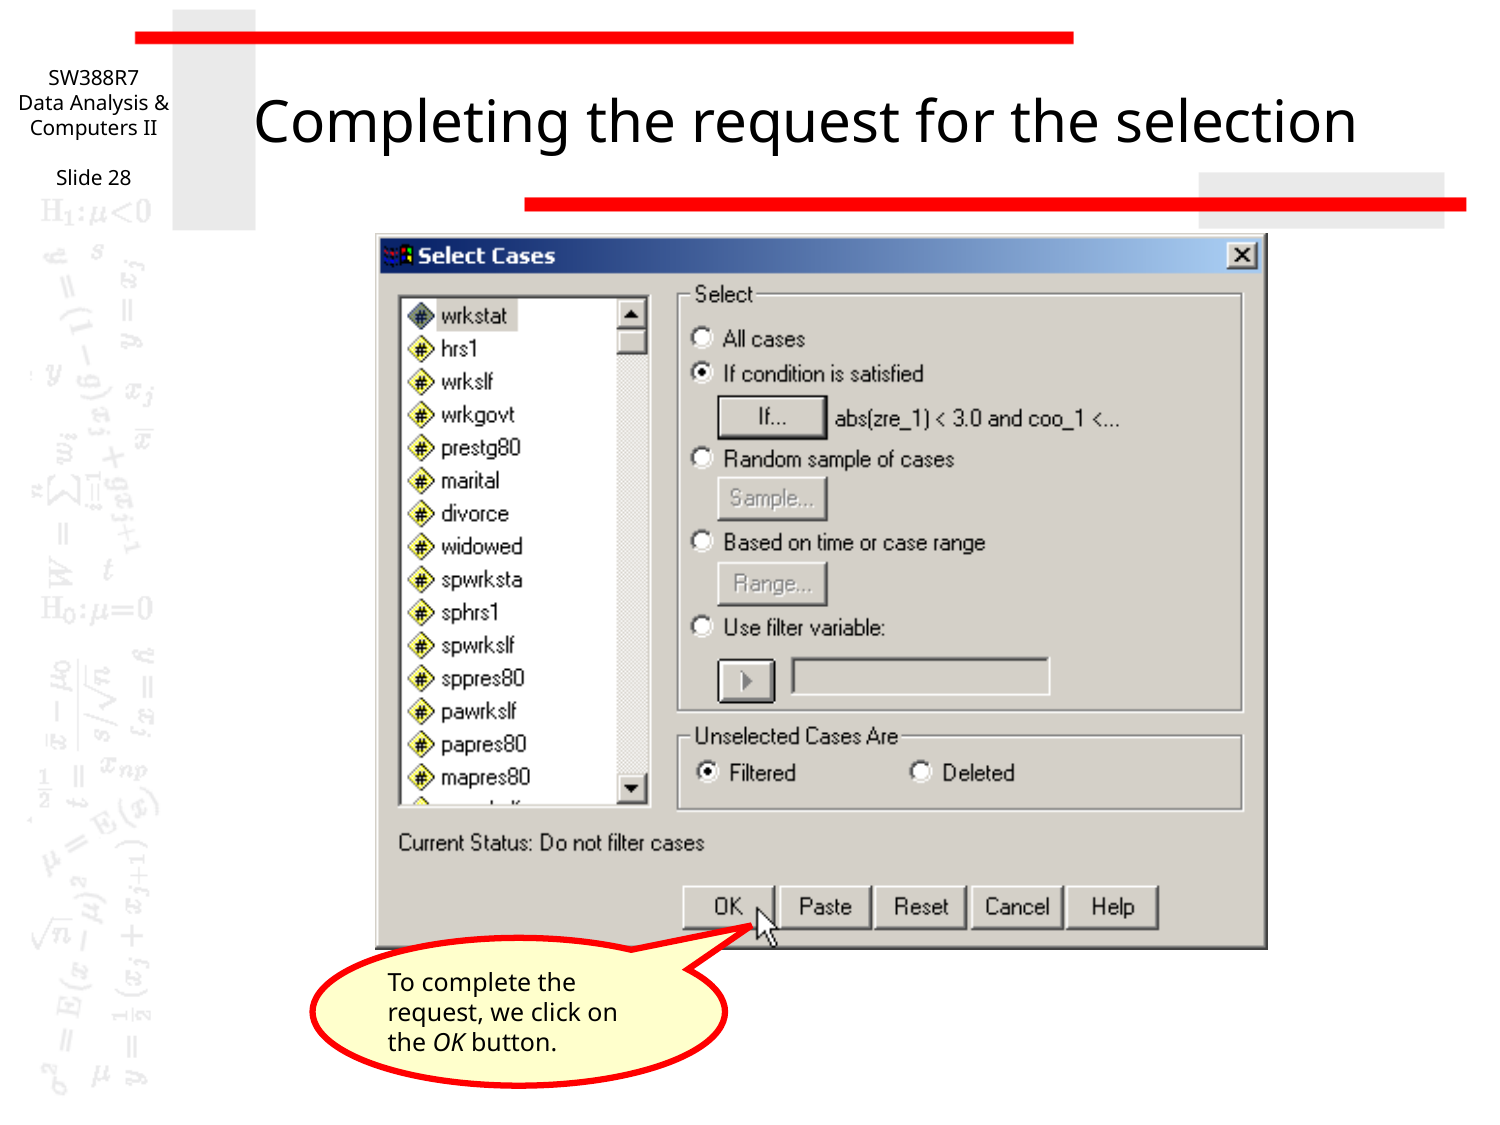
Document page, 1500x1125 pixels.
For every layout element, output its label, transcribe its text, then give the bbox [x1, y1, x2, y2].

picture [18, 0, 1500, 1108]
text_box To complete the request, we click on the OK button. [312, 958, 726, 1086]
title Completing the request for the selection [187, 49, 1426, 201]
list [374, 233, 1268, 951]
slide_number SW388R7 Data Analysis & Computers II Slide 28 [0, 49, 187, 201]
